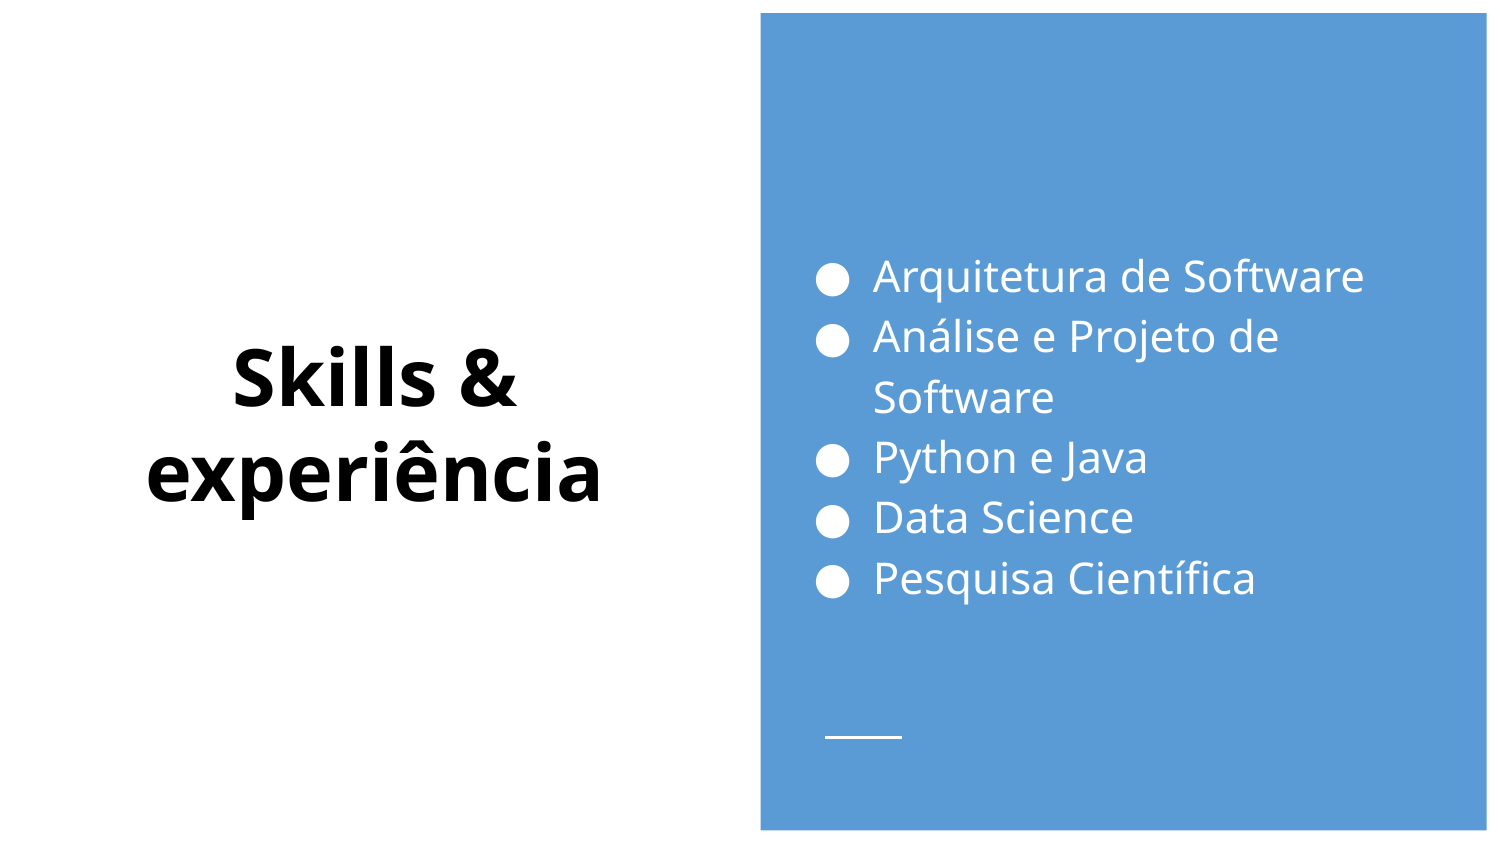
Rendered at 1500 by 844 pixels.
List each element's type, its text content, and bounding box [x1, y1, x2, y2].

title Skills & experiência [43, 275, 708, 569]
list Arquitetura de Software Análise e Projeto de Software Python e Java Data Science Pesquisa Científica [782, 118, 1440, 725]
